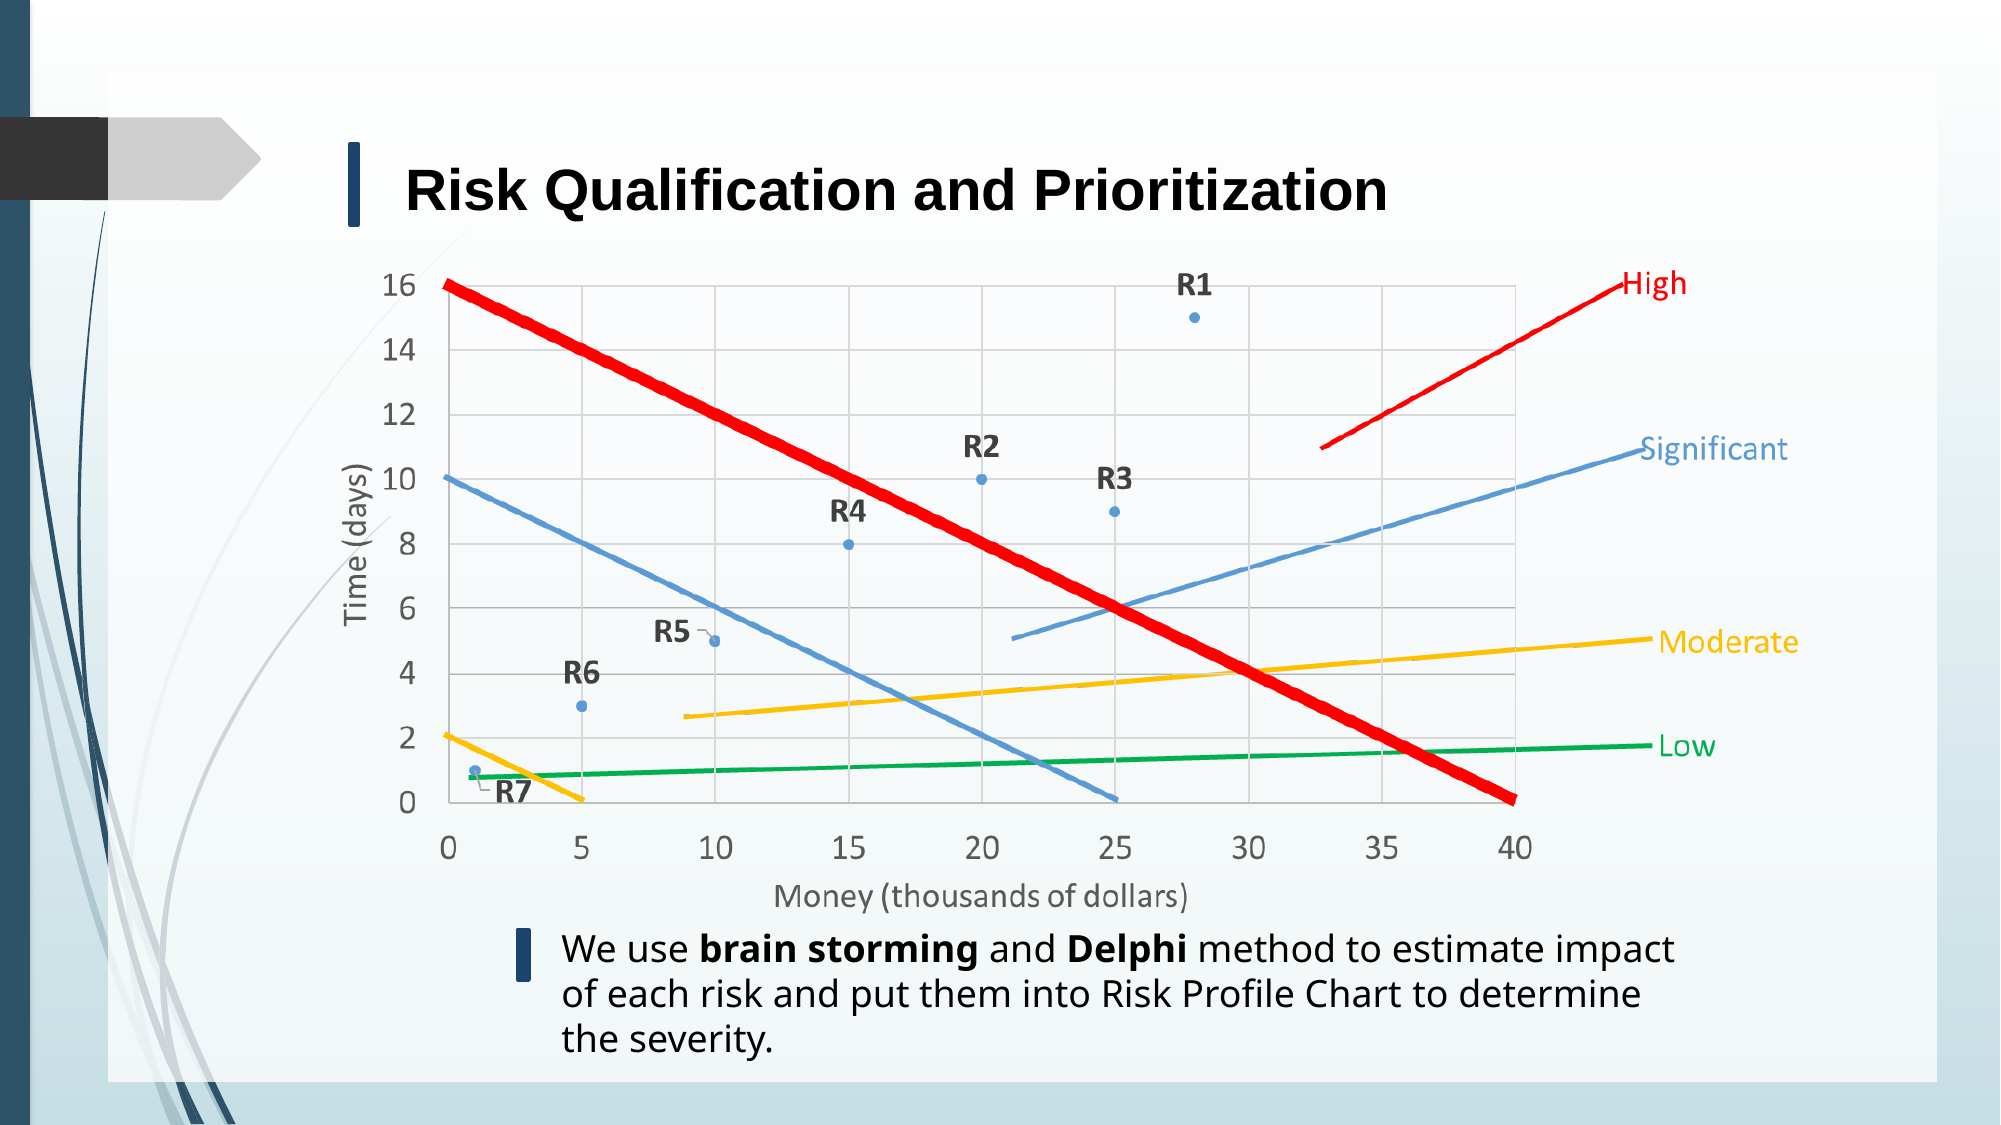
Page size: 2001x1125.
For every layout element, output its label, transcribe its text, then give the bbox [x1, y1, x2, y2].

text_box Risk Qualification and Prioritization [390, 144, 1548, 229]
text_box [517, 951, 529, 980]
picture [307, 249, 1861, 941]
text_box We use brain storming and Delphi method to estimate impact of each risk and put them into Risk Profile Chart to determine the severity. [546, 951, 1708, 1067]
text_box [349, 144, 358, 225]
